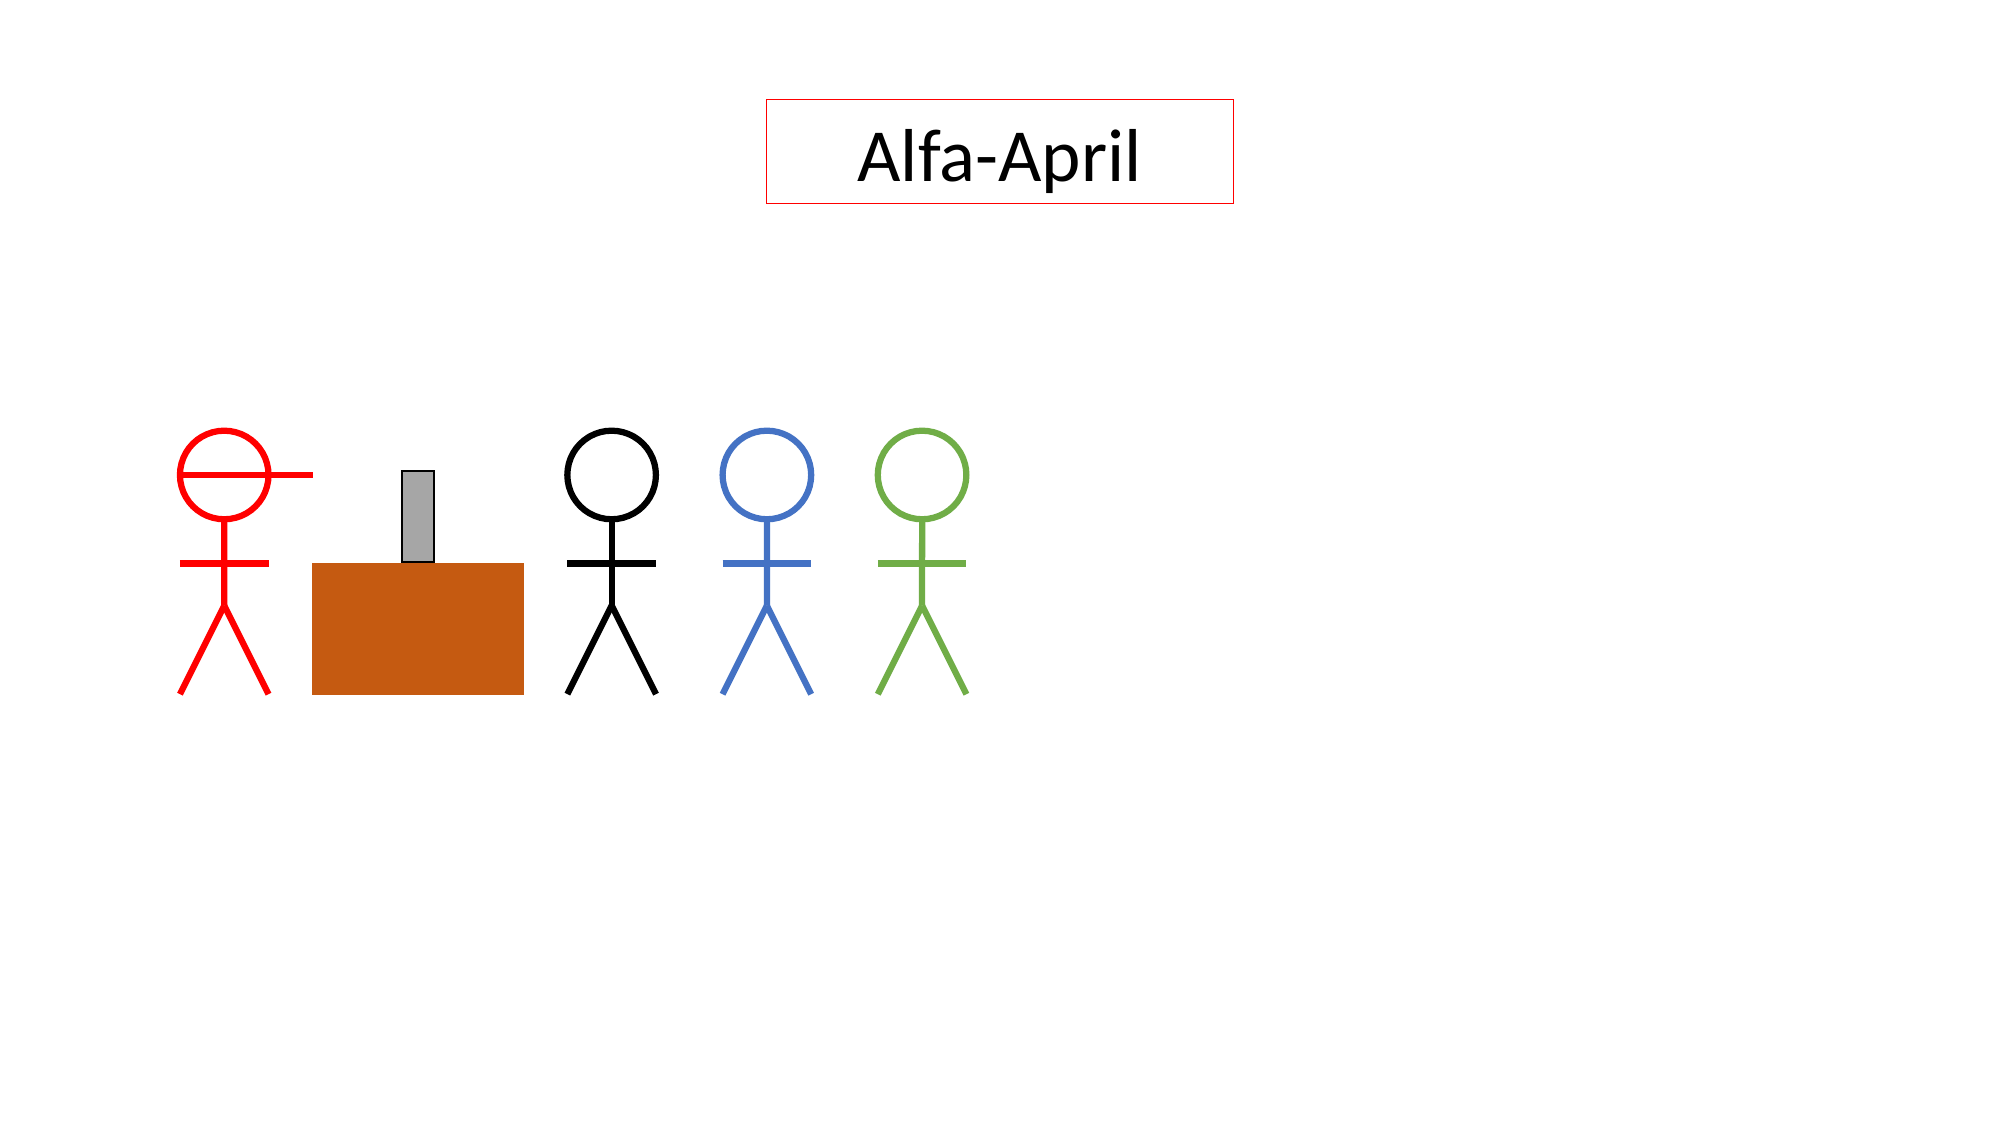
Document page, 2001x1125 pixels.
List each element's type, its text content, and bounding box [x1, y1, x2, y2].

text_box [722, 430, 812, 695]
text_box [401, 470, 435, 563]
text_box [567, 430, 656, 695]
text_box Alfa-April [766, 99, 1234, 204]
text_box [179, 430, 269, 695]
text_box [877, 430, 967, 695]
text_box [312, 563, 524, 695]
